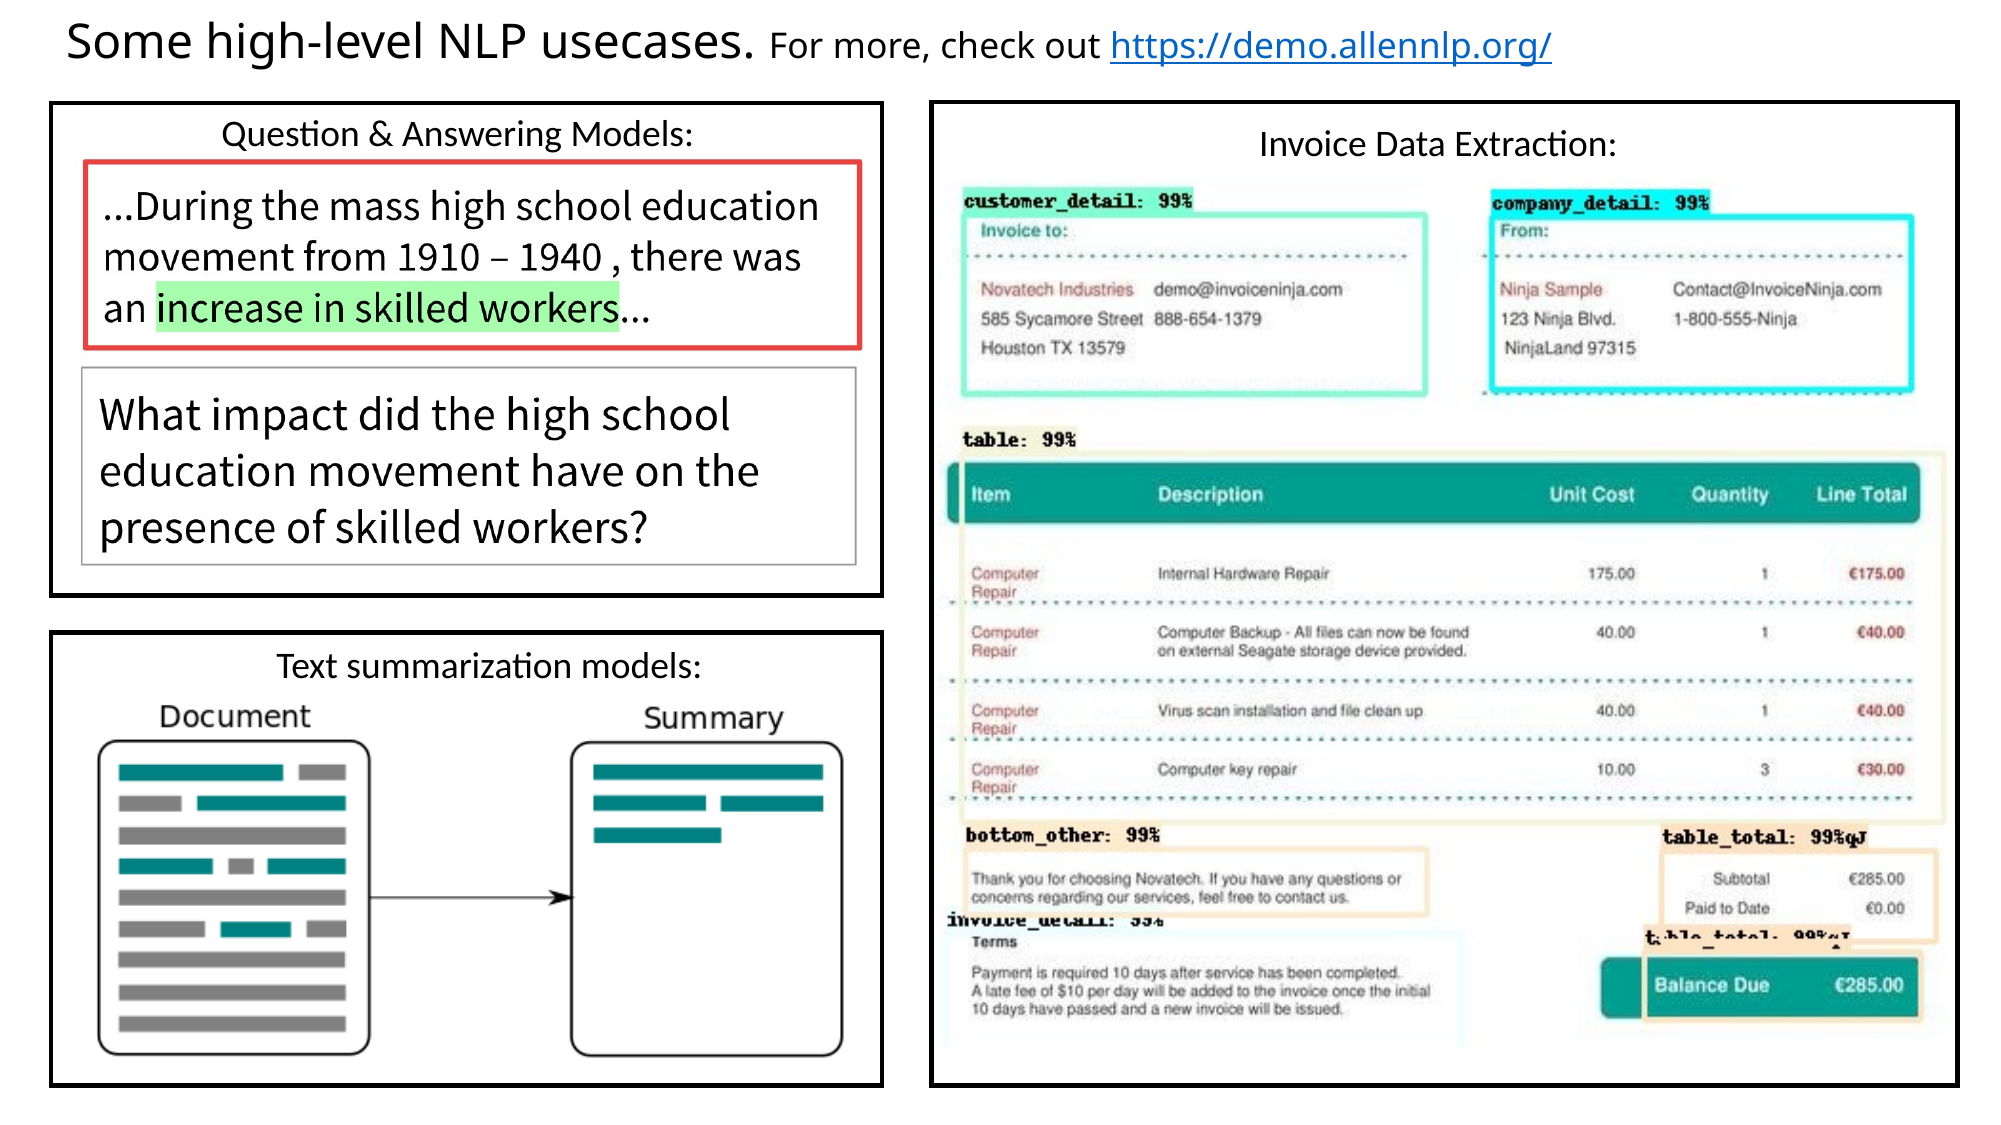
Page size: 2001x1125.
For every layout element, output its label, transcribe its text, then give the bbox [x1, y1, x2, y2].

text_box [50, 585, 883, 596]
text_box Some high-level NLP usecases. For more, check out https://demo.allennlp.org/ [51, 13, 1780, 73]
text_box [50, 632, 883, 1086]
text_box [921, 102, 1978, 1086]
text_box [31, 102, 903, 585]
